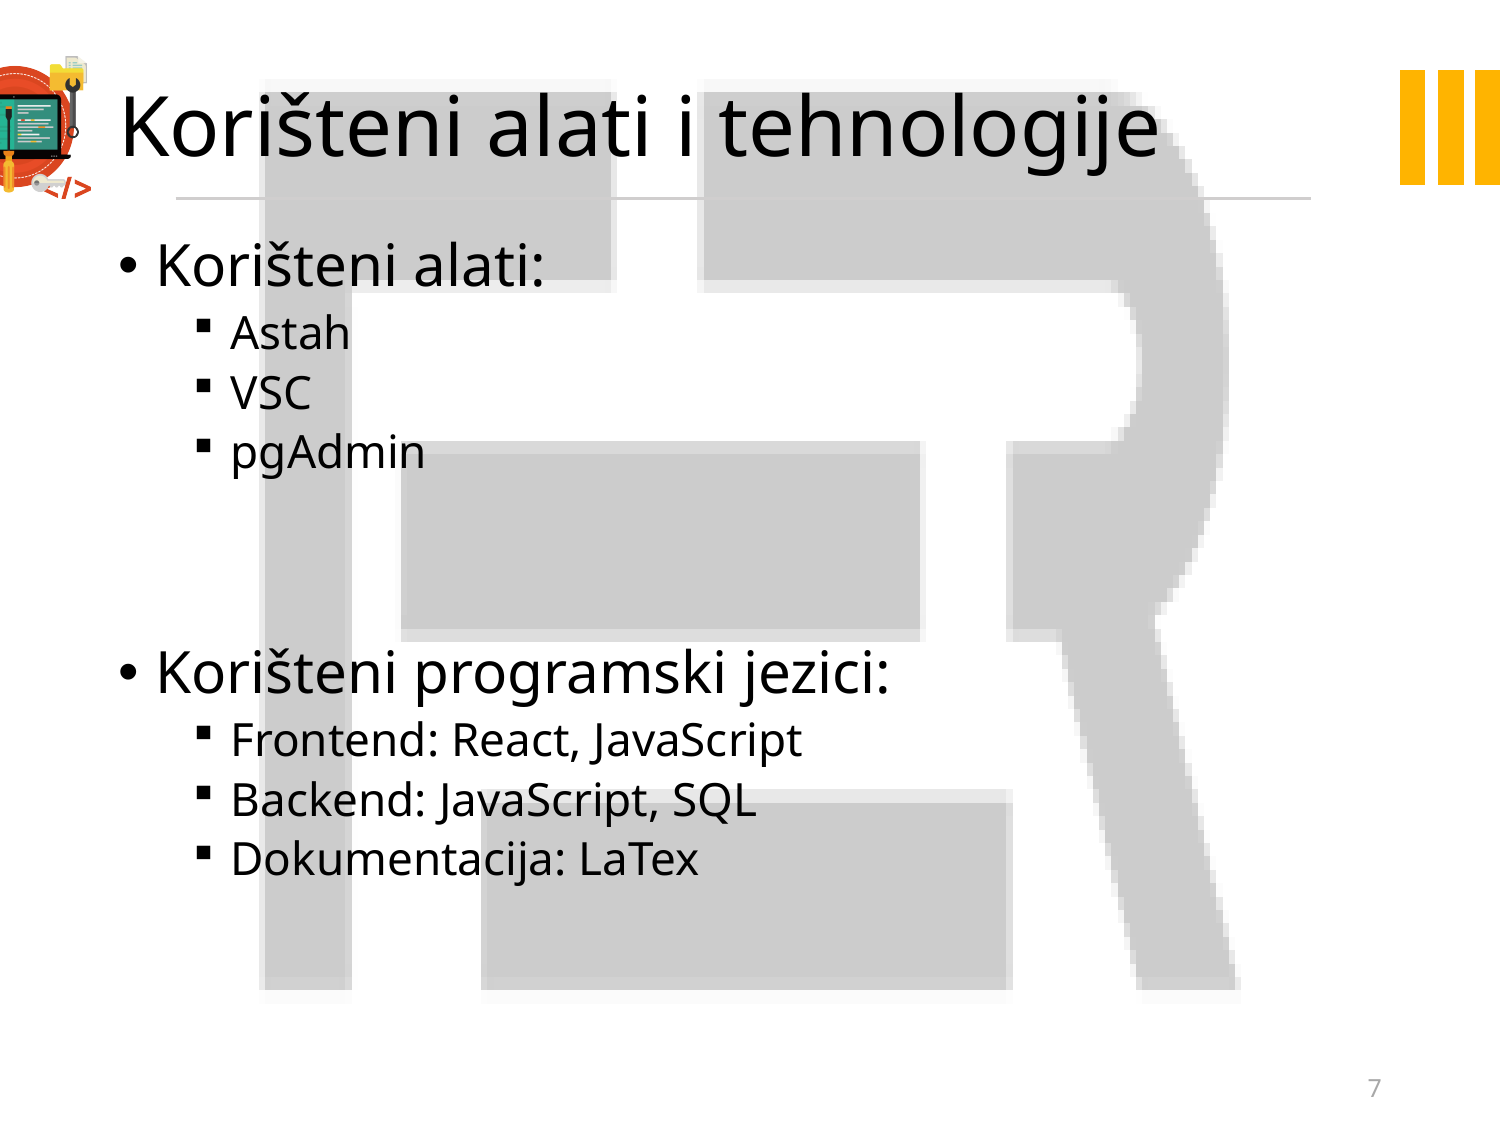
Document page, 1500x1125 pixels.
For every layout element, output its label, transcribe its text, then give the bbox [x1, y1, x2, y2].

title Korišteni alati i tehnologije [103, 59, 1397, 199]
list Korišteni alati: Astah VSC pgAdmin Korišteni programski jezici: Frontend: React, JavaScript Backend: JavaScript, SQL Dokumentacija: LaTex [103, 228, 1397, 1038]
slide_number 7 [1310, 1065, 1397, 1125]
picture [0, 56, 91, 199]
